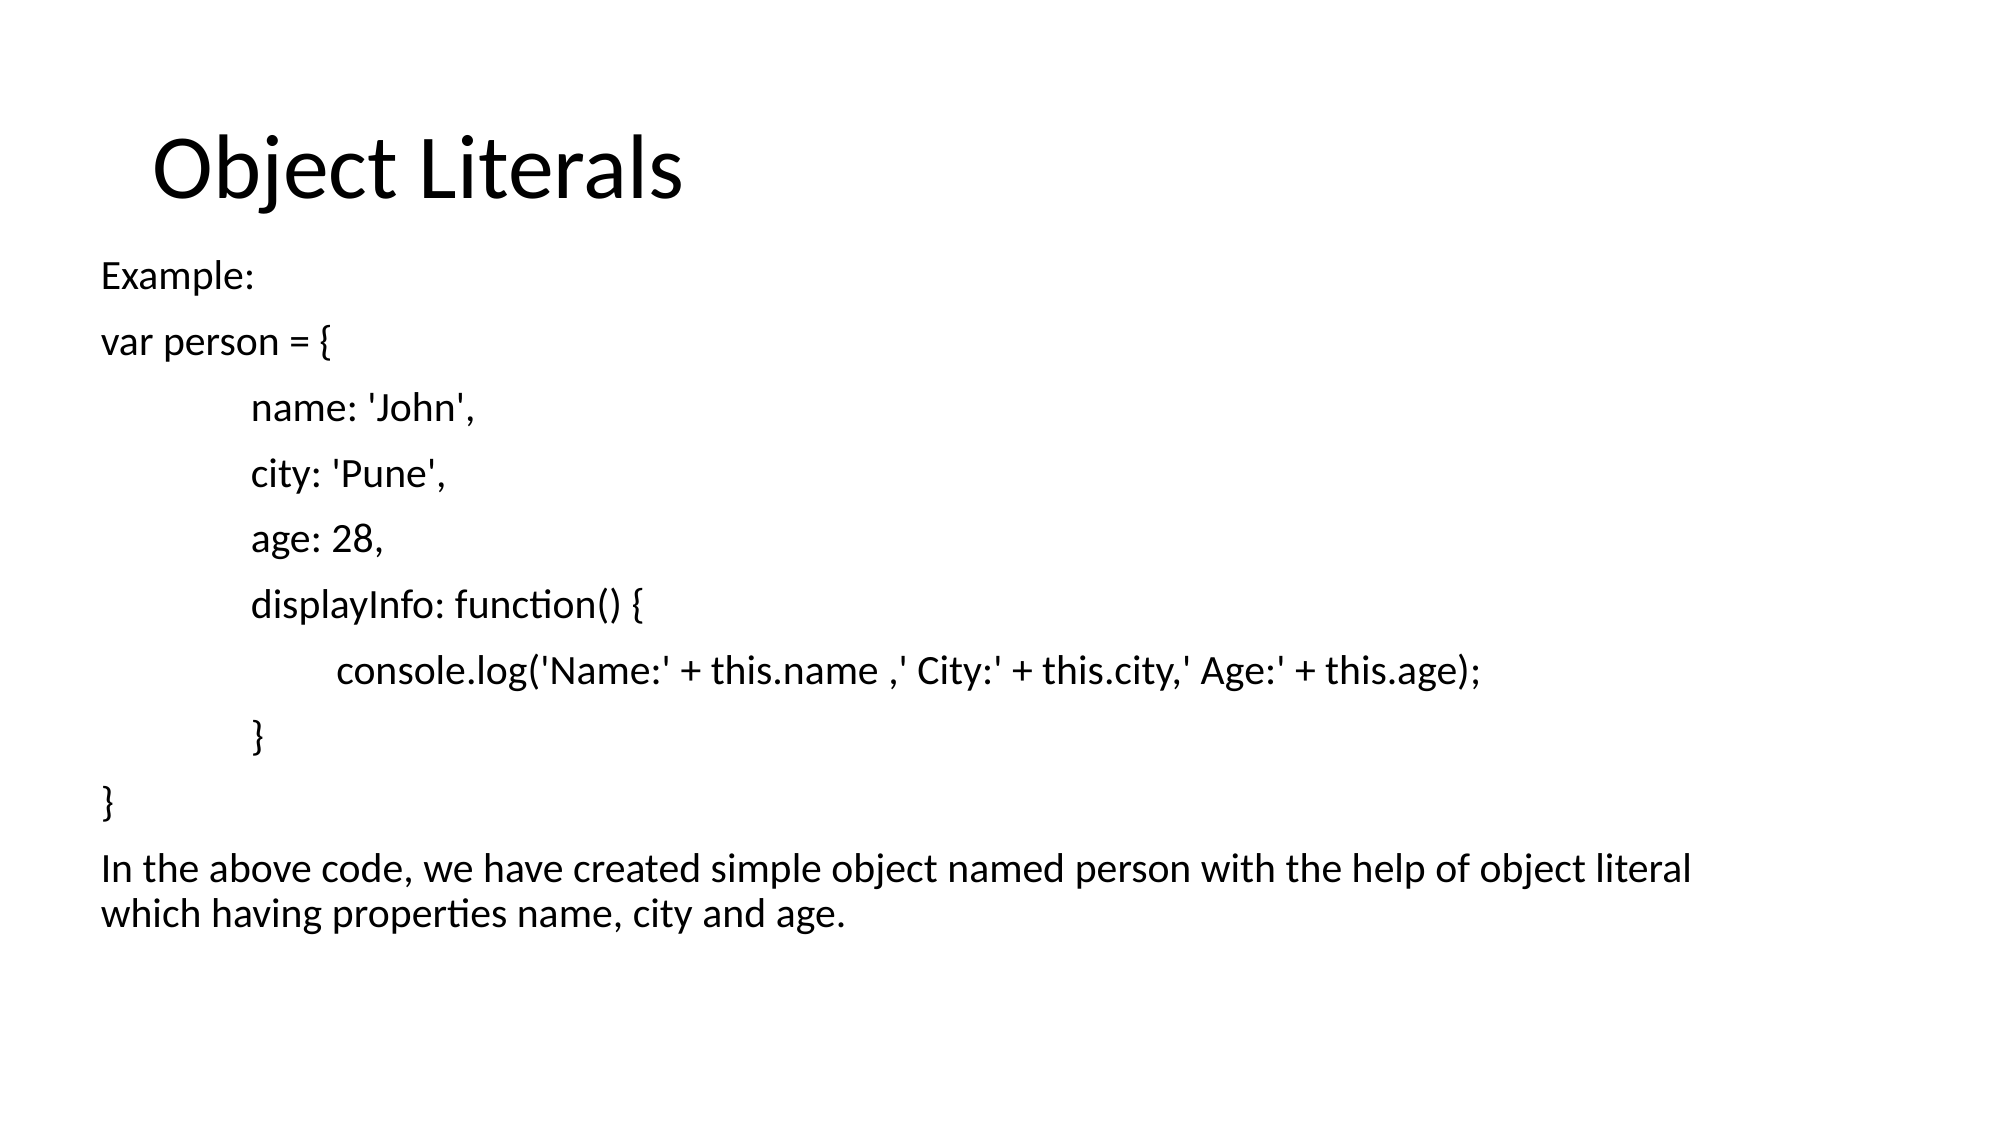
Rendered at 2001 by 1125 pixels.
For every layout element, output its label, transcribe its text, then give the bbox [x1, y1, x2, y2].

title Object Literals [137, 59, 1863, 278]
list Example: var person = { name: 'John', city: 'Pune', age: 28, displayInfo: function() { console.log('Name:' + this.name ,' City:' + this.city,' Age:' + this.age); } } In the above code, we have created simple object named person with the help of object literal which having properties name, city and age. [85, 246, 1811, 960]
